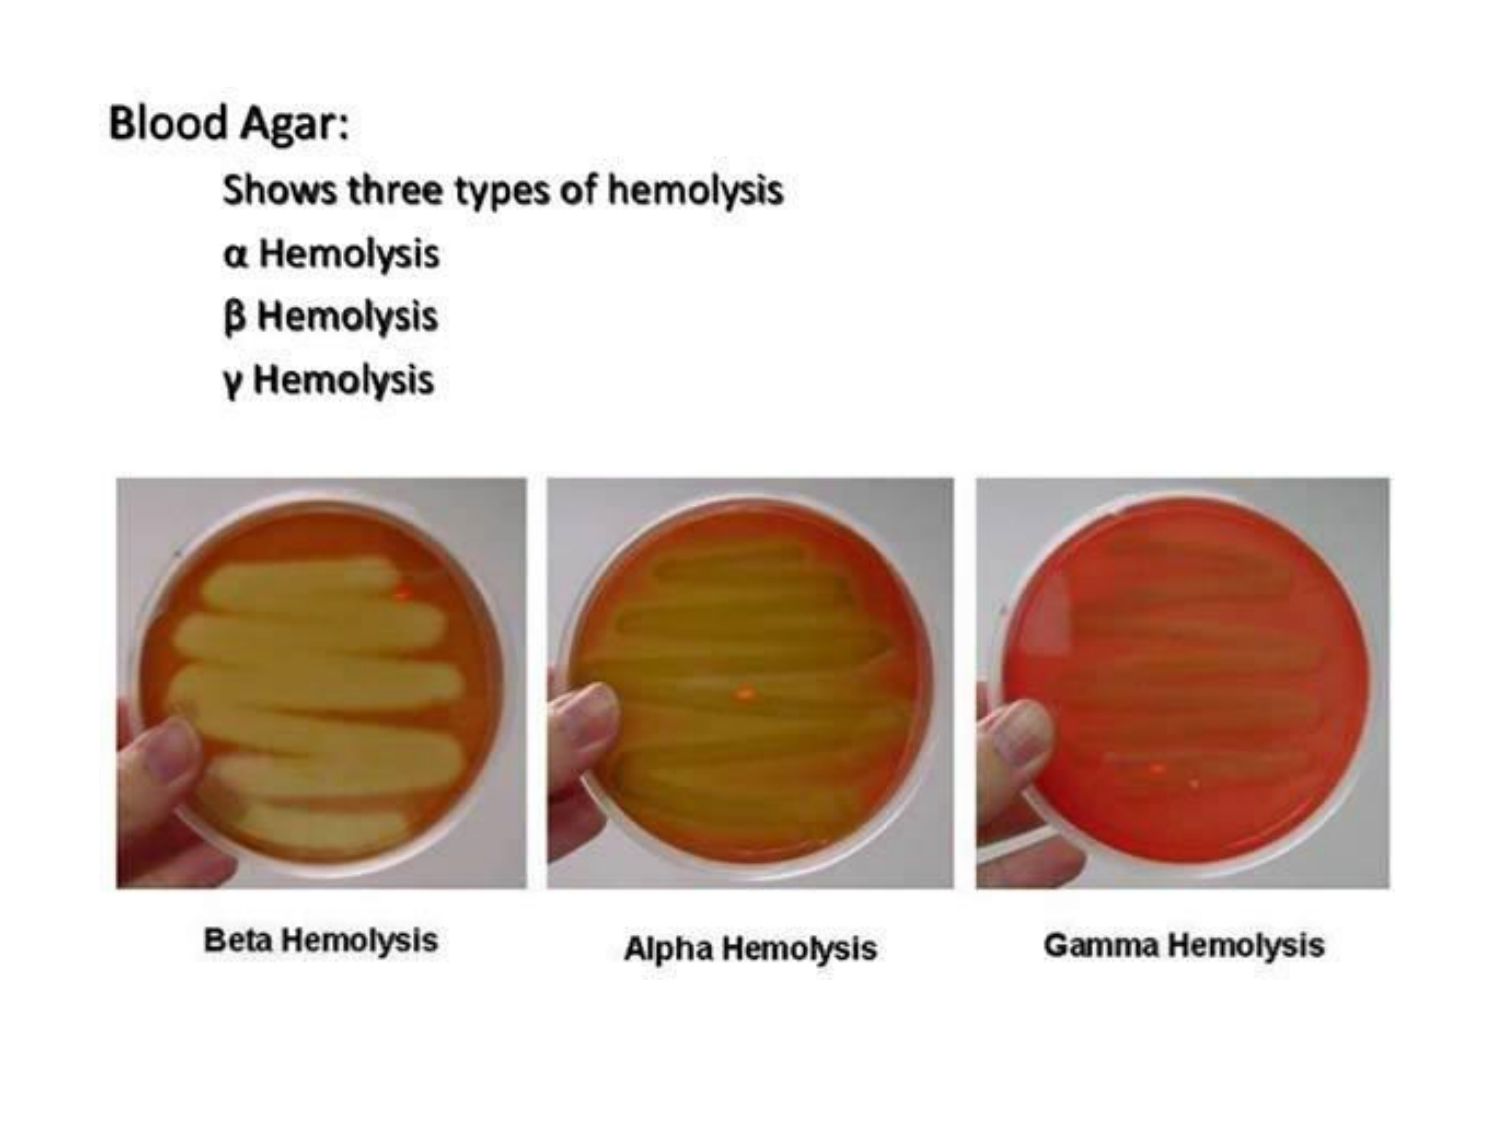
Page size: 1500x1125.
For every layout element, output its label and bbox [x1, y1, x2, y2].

picture [99, 87, 1396, 981]
